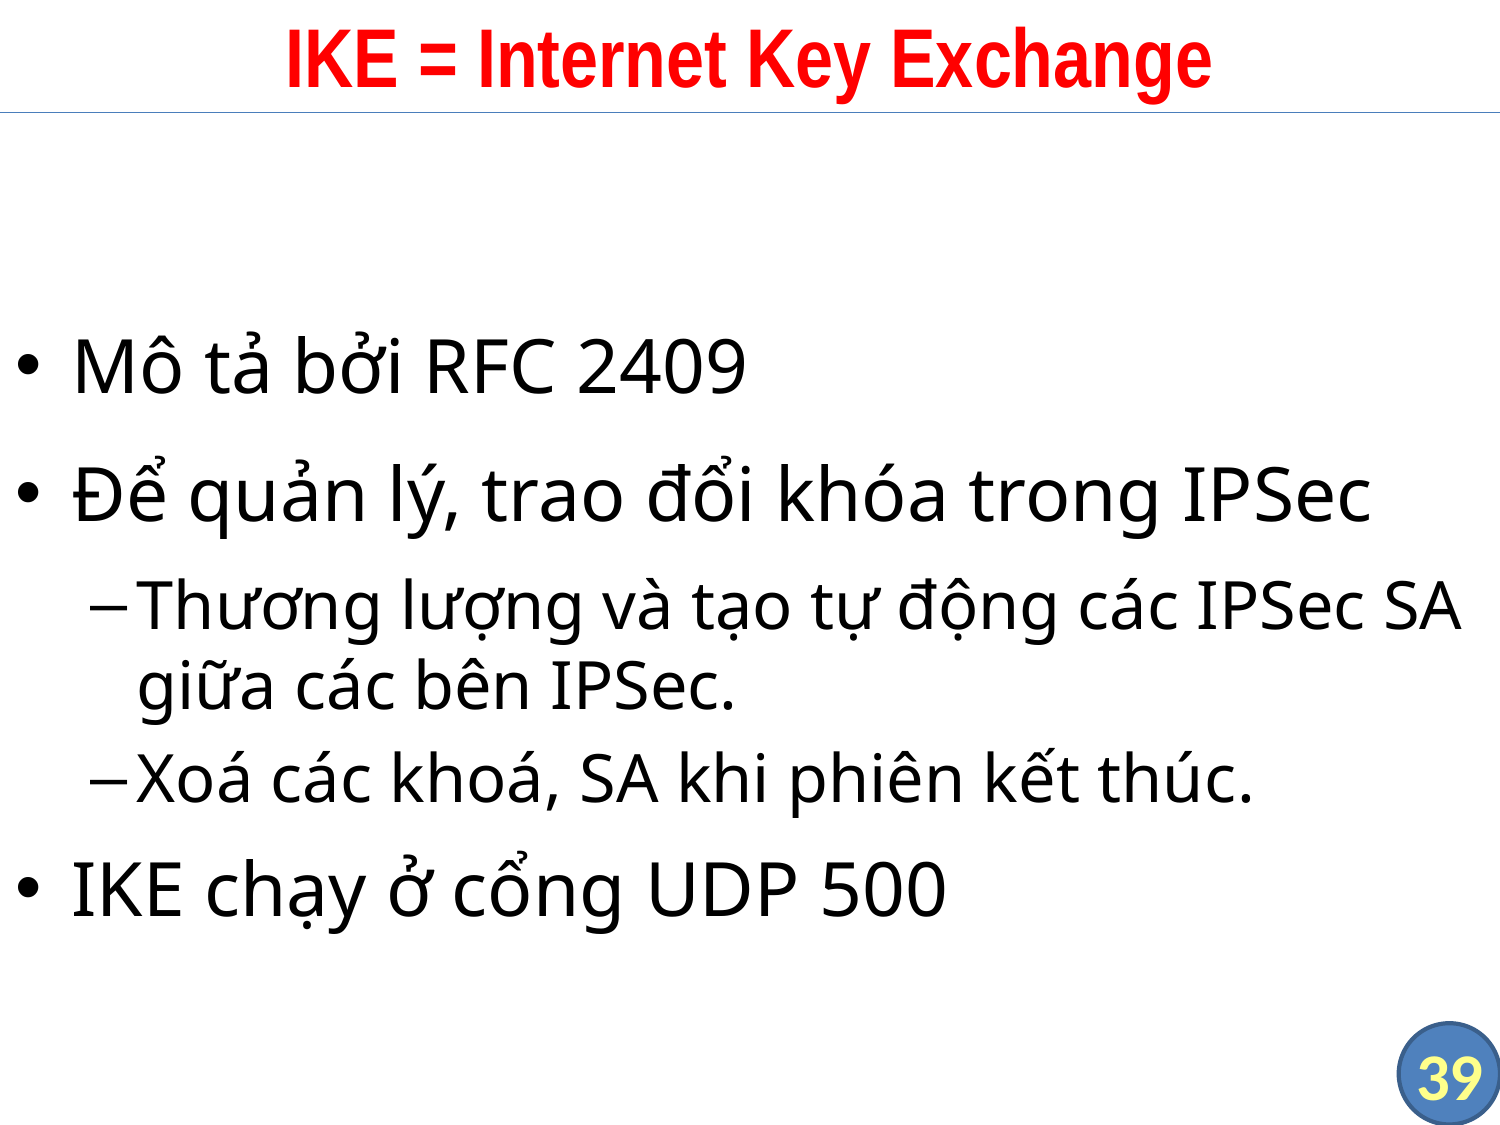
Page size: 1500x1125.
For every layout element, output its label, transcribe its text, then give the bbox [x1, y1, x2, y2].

title IKE = Internet Key Exchange [0, 0, 1500, 113]
list Mô tả bởi RFC 2409 Để quản lý, trao đổi khóa trong IPSec Thương lượng và tạo tự động các IPSec SA giữa các bên IPSec. Xoá các khoá, SA khi phiên kết thúc. IKE chạy ở cổng UDP 500 [0, 113, 1500, 1125]
slide_number 39 [1399, 1023, 1500, 1125]
